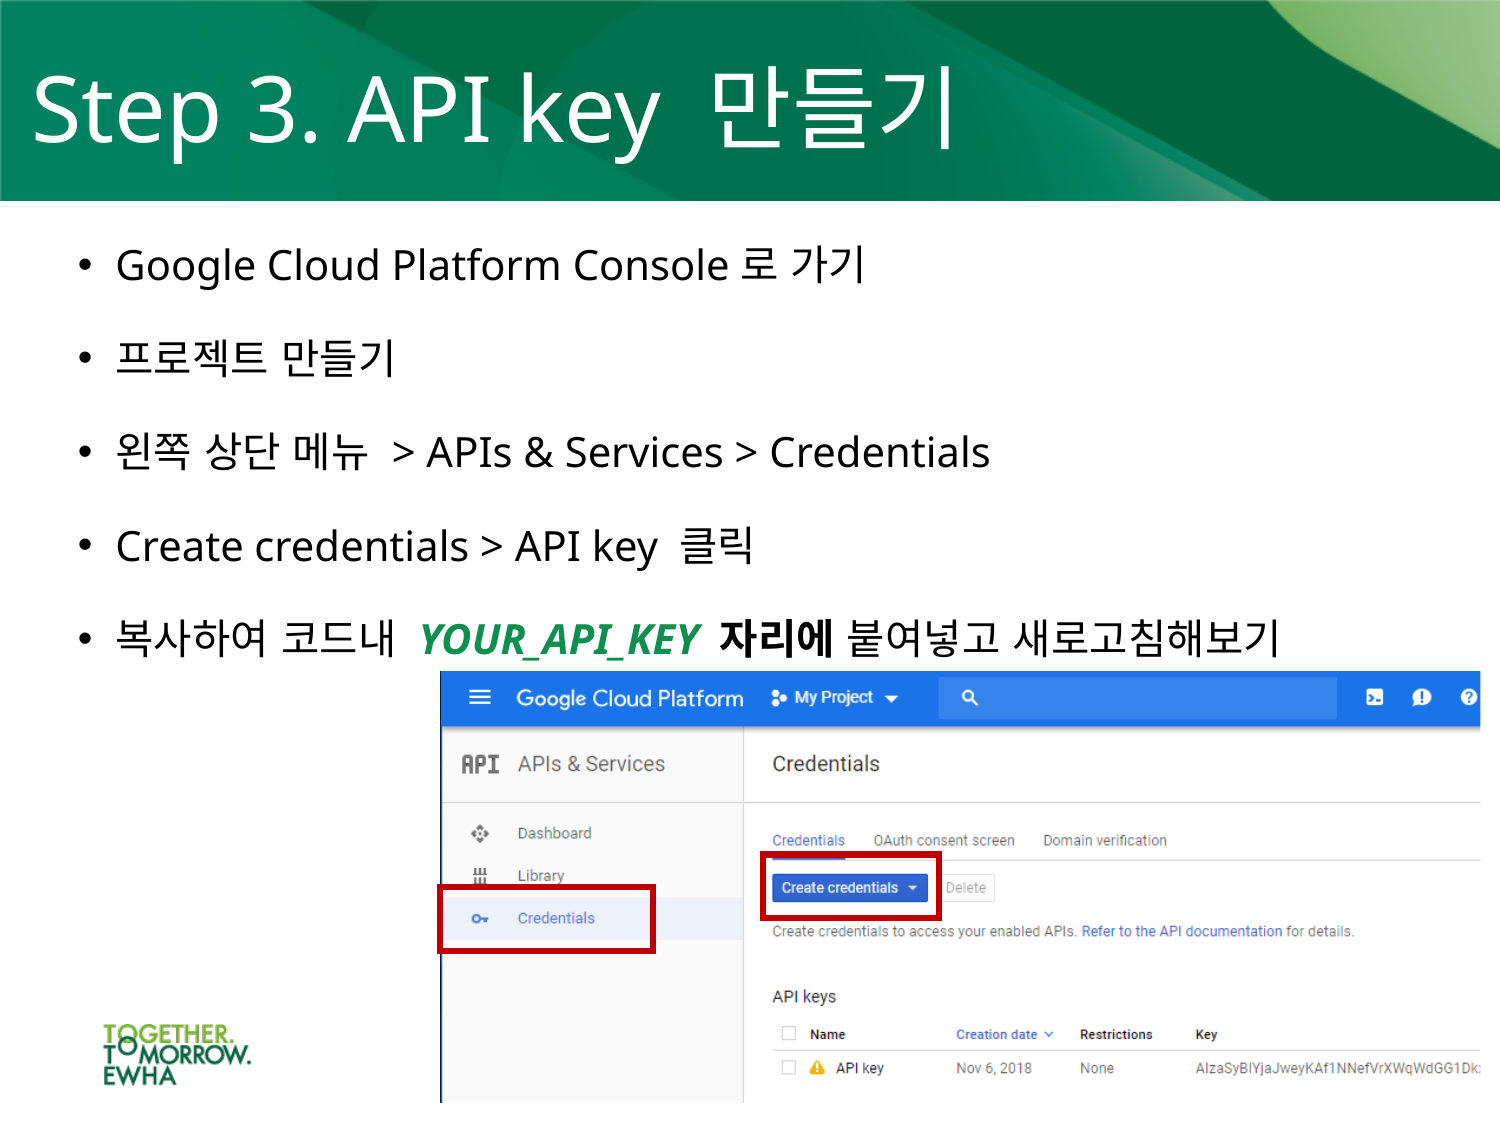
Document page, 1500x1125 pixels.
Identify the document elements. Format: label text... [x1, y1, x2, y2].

list Google Cloud Platform Console로 가기 프로젝트 만들기 왼쪽 상단 메뉴 > APIs & Services > Credentials Create credentials > API key 클릭 복사하여 코드내 YOUR_API_KEY 자리에 붙여넣고 새로고침해보기 [63, 221, 1484, 1007]
picture [0, 0, 1500, 201]
picture [440, 671, 1481, 1103]
picture [103, 1024, 251, 1087]
title Step 3. API key 만들기 [16, 4, 1481, 222]
